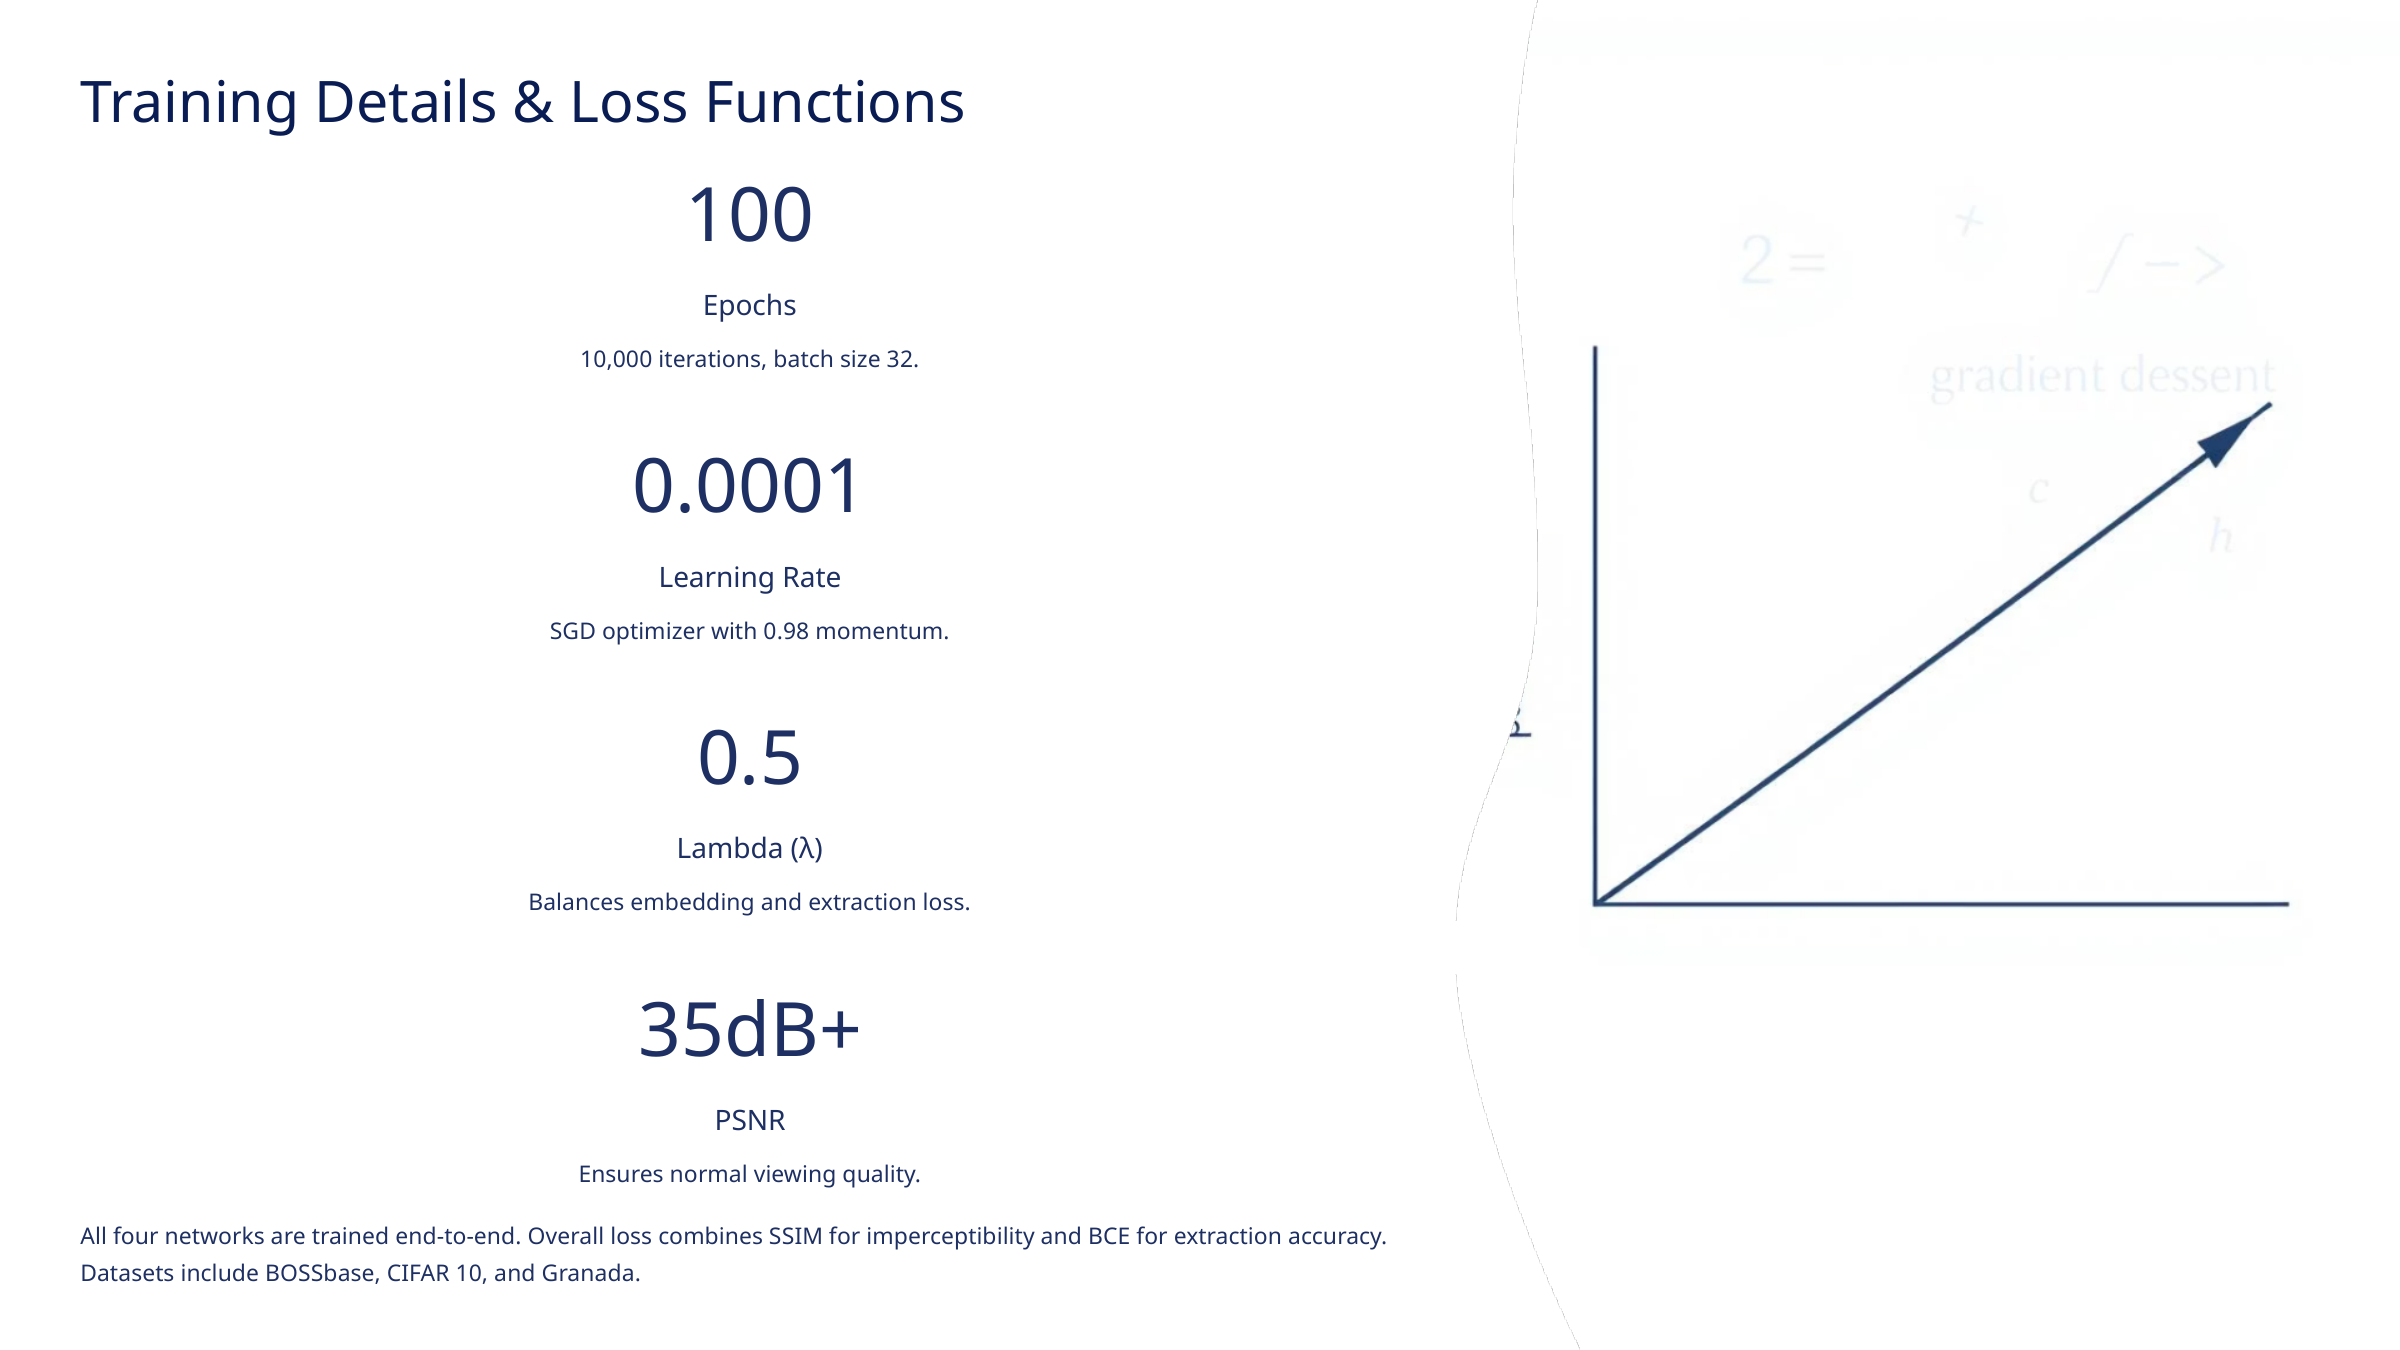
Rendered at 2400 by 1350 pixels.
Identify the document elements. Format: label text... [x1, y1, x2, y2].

text_box SGD optimizer with 0.98 momentum. [80, 607, 1420, 644]
picture [1454, 0, 2400, 1350]
text_box Epochs [606, 285, 894, 322]
text_box PSNR [606, 1100, 894, 1137]
text_box 10,000 iterations, batch size 32. [80, 335, 1420, 373]
text_box Ensures normal viewing quality. [80, 1150, 1420, 1188]
text_box Lambda (λ) [606, 829, 894, 865]
text_box 100 [80, 181, 1420, 258]
text_box All four networks are trained end-to-end. Overall loss combines SSIM for imperceptibility and BCE for extraction accuracy. Datasets include BOSSbase, CIFAR 10, and Granada. [80, 1212, 1420, 1287]
text_box Balances embedding and extraction loss. [80, 878, 1420, 916]
text_box Training Details & Loss Functions [80, 63, 969, 136]
text_box Learning Rate [606, 557, 894, 594]
text_box 0.0001 [80, 452, 1420, 529]
text_box 35dB+ [80, 996, 1420, 1072]
text_box 0.5 [80, 724, 1420, 801]
